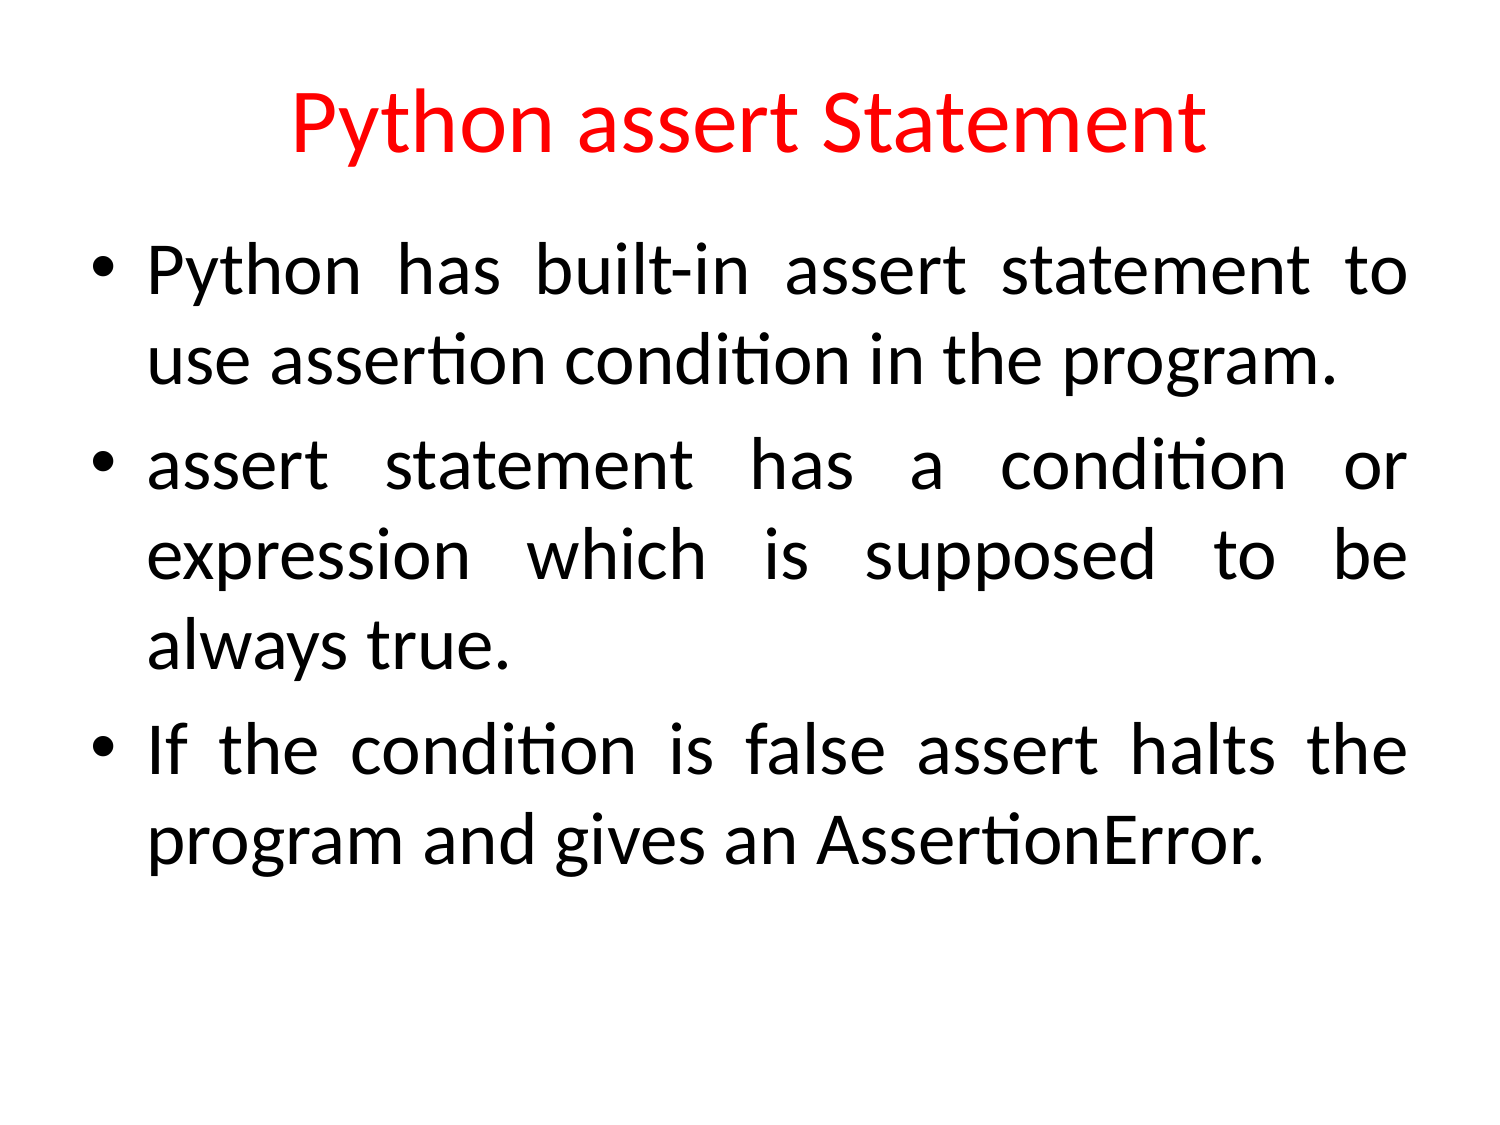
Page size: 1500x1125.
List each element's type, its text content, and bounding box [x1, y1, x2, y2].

title Python assert Statement [75, 45, 1425, 188]
list Python has built-in assert statement to use assertion condition in the program. assert statement has a condition or expression which is supposed to be always true. If the condition is false assert halts the program and gives an AssertionError. [75, 212, 1425, 1080]
